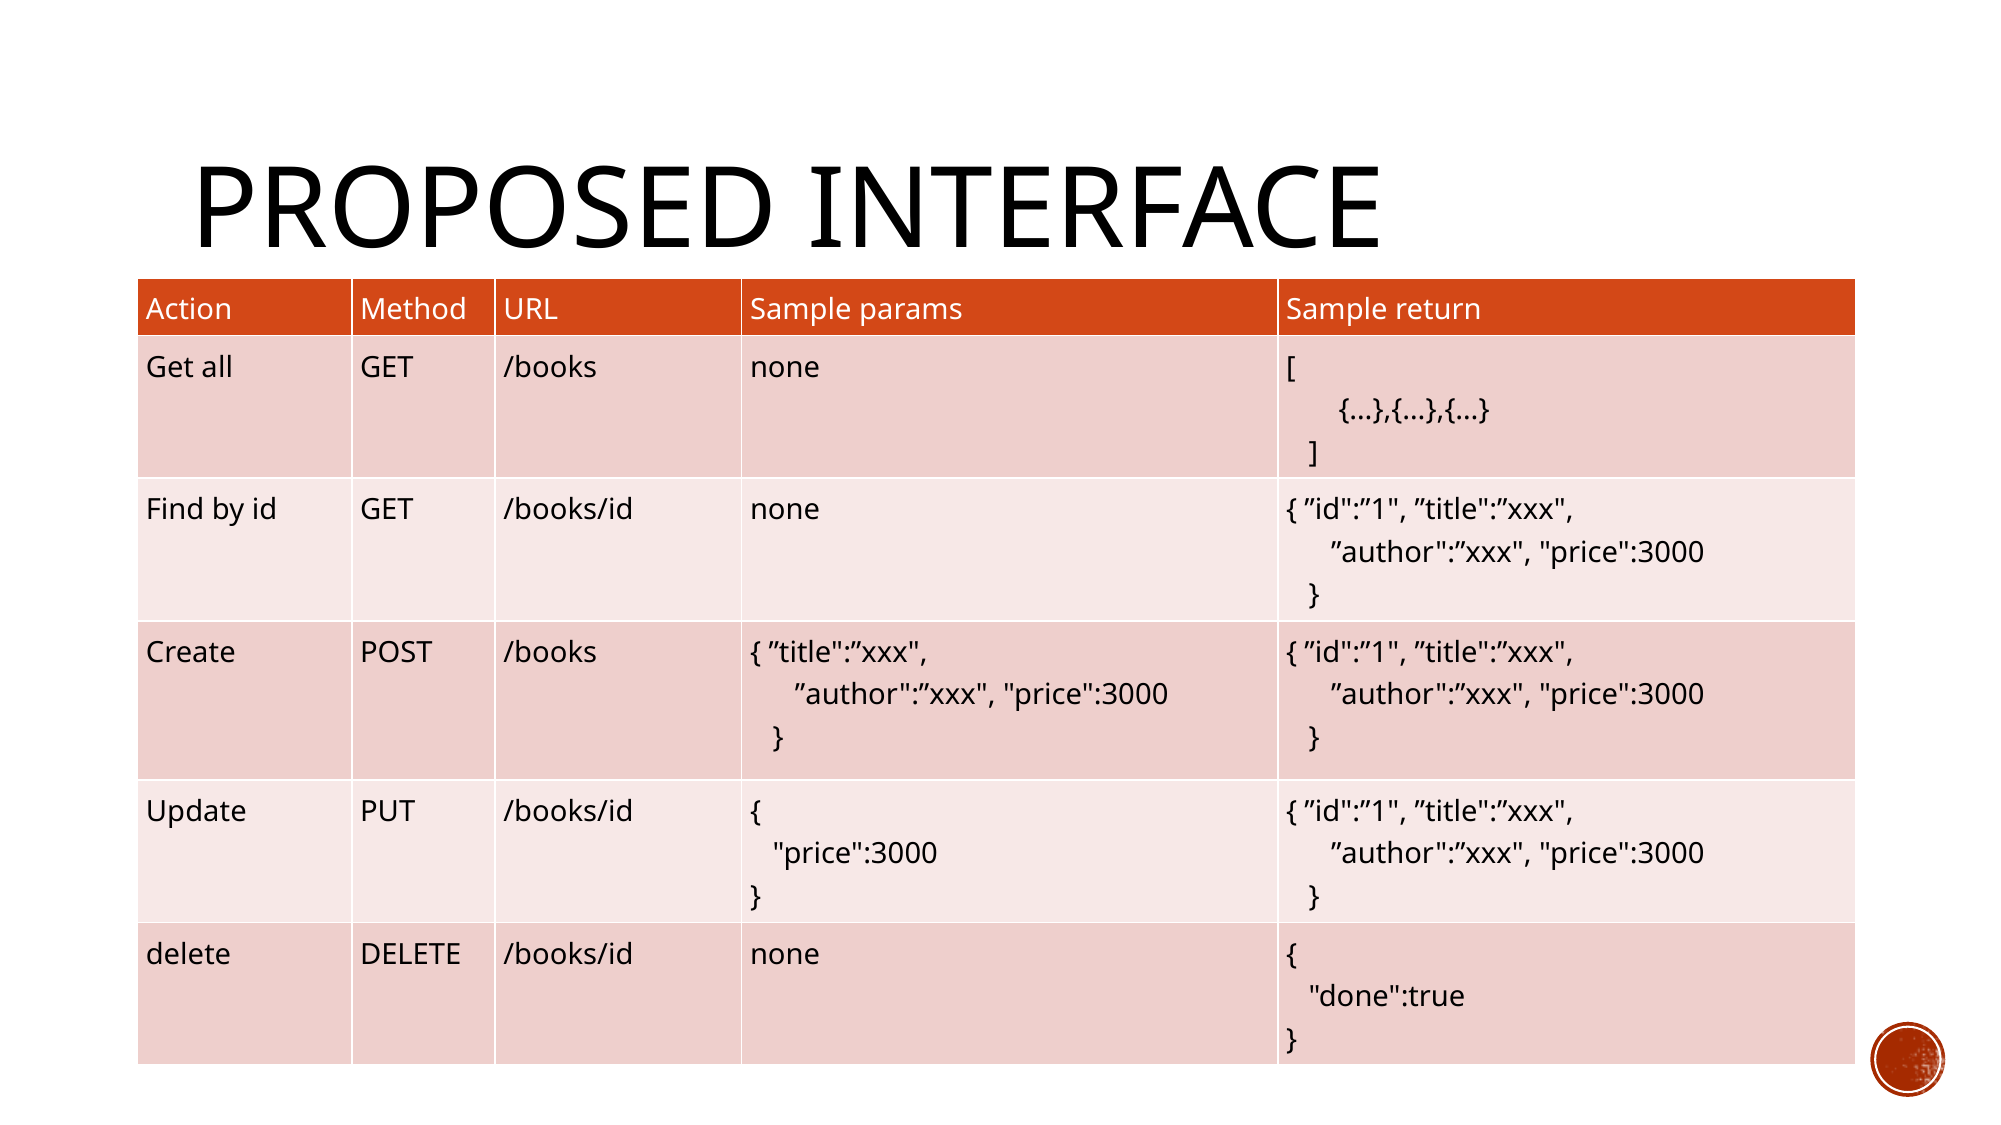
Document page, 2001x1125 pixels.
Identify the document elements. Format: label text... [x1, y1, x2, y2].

table_cell { "price":3000 } [742, 781, 1277, 922]
table_cell { ”id":”1", ”title":”xxx", ”author":”xxx", "price":3000 } [1279, 781, 1855, 922]
table_cell Update [138, 781, 351, 922]
table_cell PUT [353, 781, 494, 922]
table_cell { "done":true } [1279, 923, 1855, 1064]
table_cell { ”title":”xxx", ”author":”xxx", "price":3000 } [742, 622, 1277, 779]
picture [1870, 1021, 1946, 1097]
table_cell { ”id":”1", ”title":”xxx", ”author":”xxx", "price":3000 } [1279, 479, 1855, 620]
table_cell POST [353, 622, 494, 779]
title Proposed interface [175, 79, 1826, 277]
table_cell none [742, 923, 1277, 1064]
table_header Method [353, 279, 494, 335]
table_cell /books/id [496, 781, 741, 922]
table_cell GET [353, 336, 494, 477]
table_cell Find by id [138, 479, 351, 620]
table_cell GET [353, 479, 494, 620]
table_cell DELETE [353, 923, 494, 1064]
table_cell Get all [138, 336, 351, 477]
table_cell /books [496, 336, 741, 477]
table_cell delete [138, 923, 351, 1064]
table_cell /books [496, 622, 741, 779]
table_header URL [496, 279, 741, 335]
table_cell /books/id [496, 479, 741, 620]
table_cell /books/id [496, 923, 741, 1064]
table_cell [ {…},{…},{…} ] [1279, 336, 1855, 477]
table_cell none [742, 479, 1277, 620]
table_cell none [742, 336, 1277, 477]
table_cell Create [138, 622, 351, 779]
table_cell { ”id":”1", ”title":”xxx", ”author":”xxx", "price":3000 } [1279, 622, 1855, 779]
table_header Sample return [1279, 279, 1855, 335]
table_header Action [138, 279, 351, 335]
table_header Sample params [742, 279, 1277, 335]
